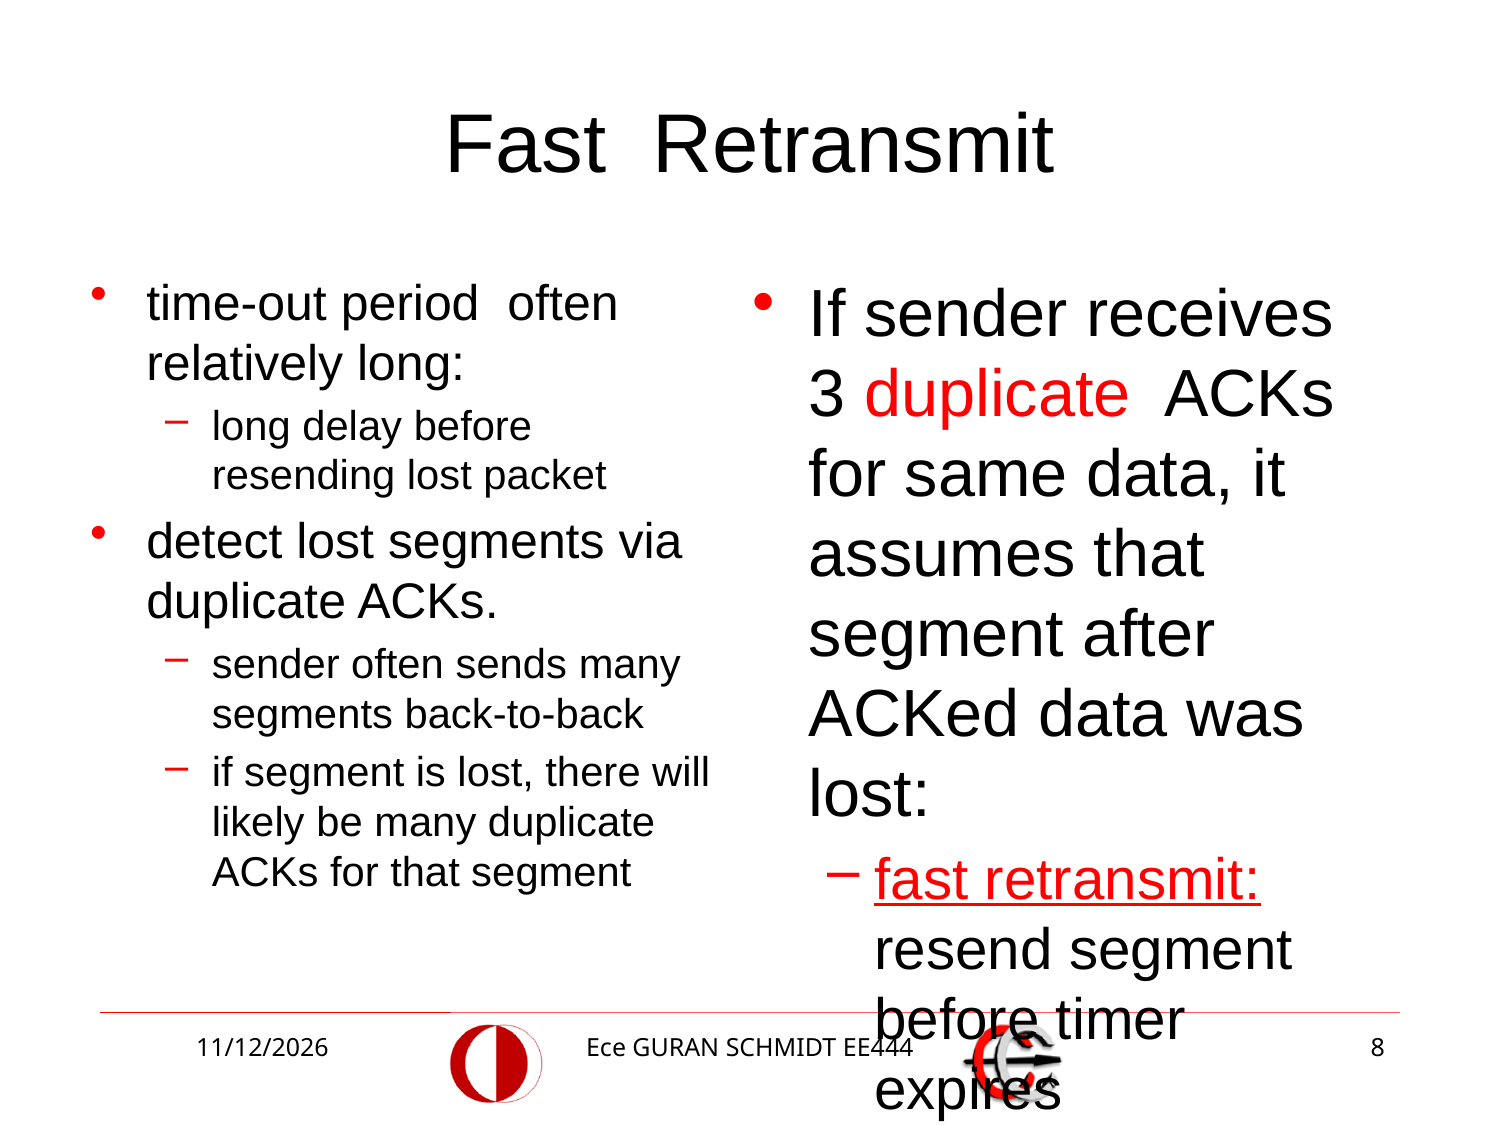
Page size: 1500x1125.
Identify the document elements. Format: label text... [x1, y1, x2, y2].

list If sender receives 3 duplicate ACKs for same data, it assumes that segment after ACKed data was lost: fast retransmit: resend segment before timer expires Does not restart the timer! [737, 262, 1388, 1025]
picture [950, 1025, 1068, 1106]
footer Ece GURAN SCHMIDT EE444 [512, 1024, 988, 1103]
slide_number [99, 1024, 426, 1103]
list time-out period often relatively long: long delay before resending lost packet detect lost segments via duplicate ACKs. sender often sends many segments back-to-back if segment is lost, there will likely be many duplicate ACKs for that segment [75, 262, 737, 1005]
picture [448, 1023, 543, 1103]
title Fast Retransmit [75, 45, 1425, 233]
slide_number 8 [1074, 1024, 1401, 1103]
